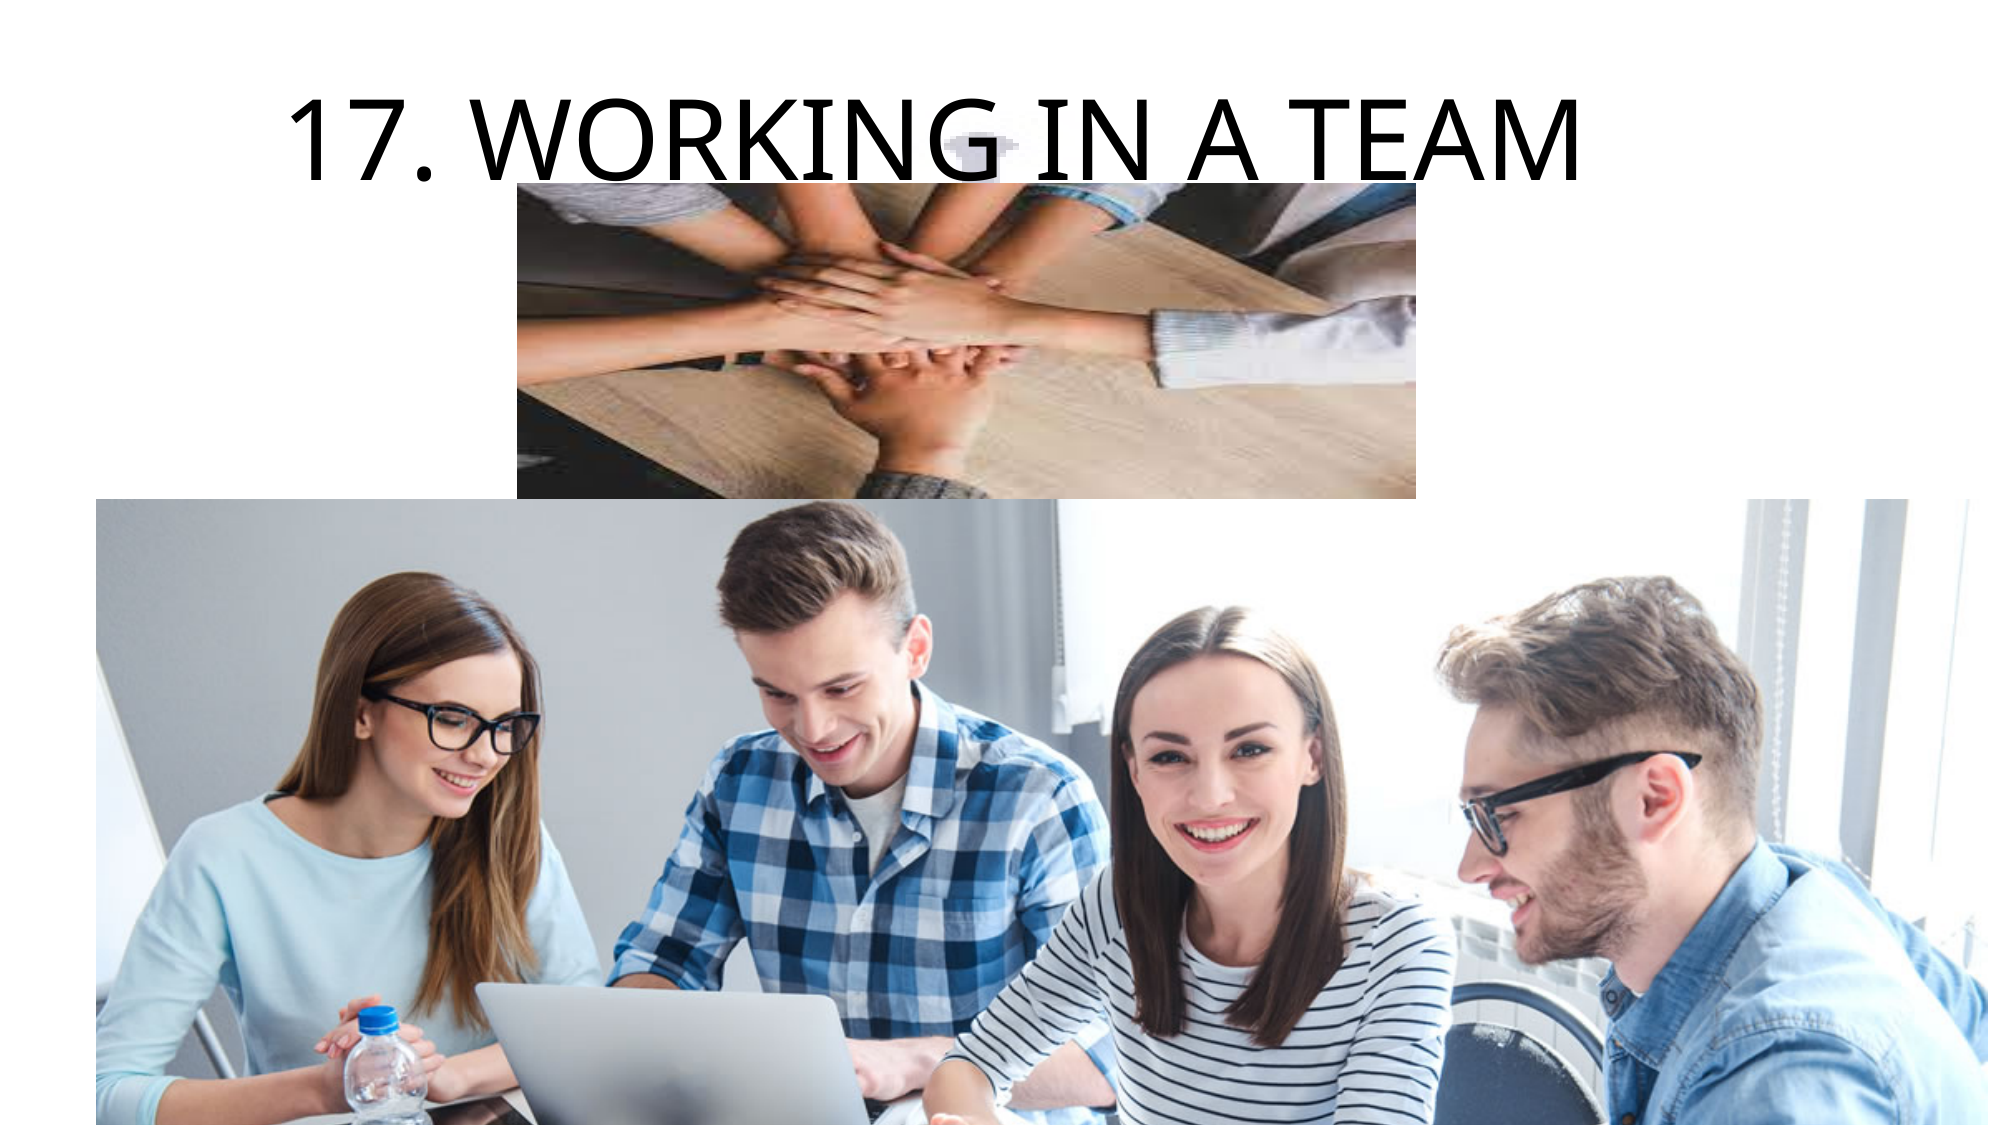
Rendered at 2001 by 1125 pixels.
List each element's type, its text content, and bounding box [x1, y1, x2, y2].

title 17. working in a Team [266, 12, 2000, 277]
picture [517, 183, 1416, 499]
picture [97, 500, 1986, 1125]
